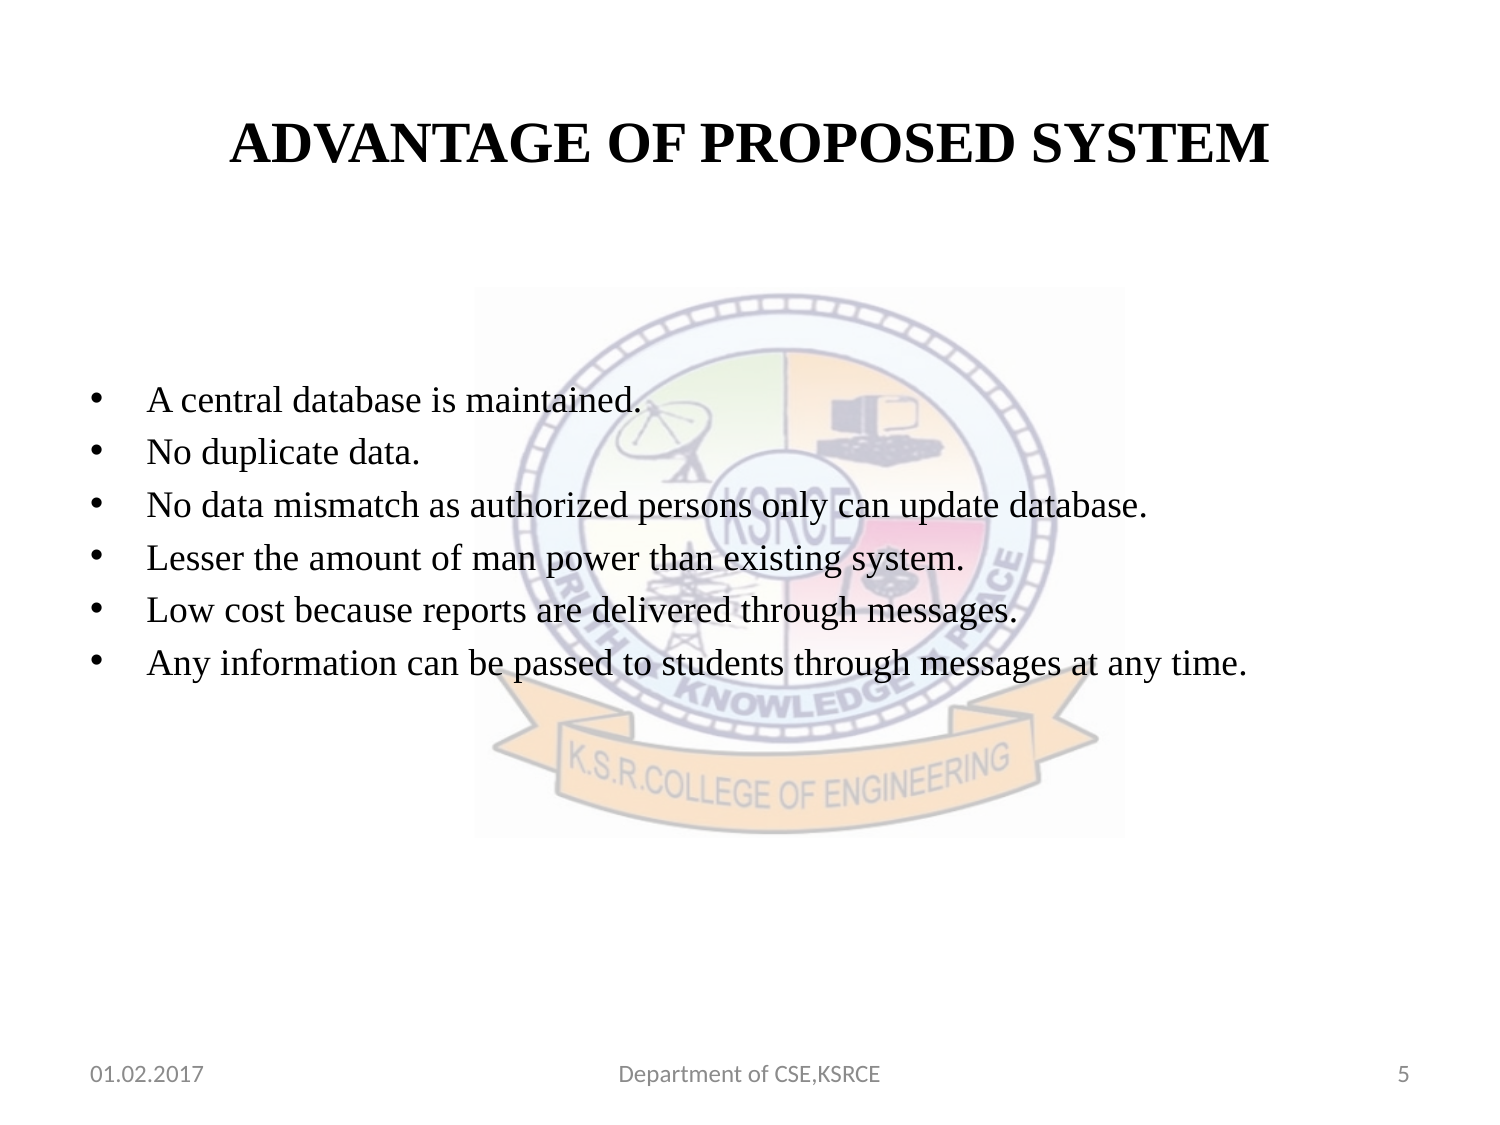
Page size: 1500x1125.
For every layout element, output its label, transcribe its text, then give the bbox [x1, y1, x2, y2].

footer Department of CSE,KSRCE [512, 1042, 988, 1103]
list A central database is maintained. No duplicate data. No data mismatch as authorized persons only can update database. Lesser the amount of man power than existing system. Low cost because reports are delivered through messages. Any information can be passed to students through messages at any time. [75, 262, 1425, 1005]
slide_number 5 [1074, 1042, 1425, 1103]
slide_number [75, 1042, 425, 1103]
title ADVANTAGE OF PROPOSED SYSTEM [75, 45, 1425, 233]
